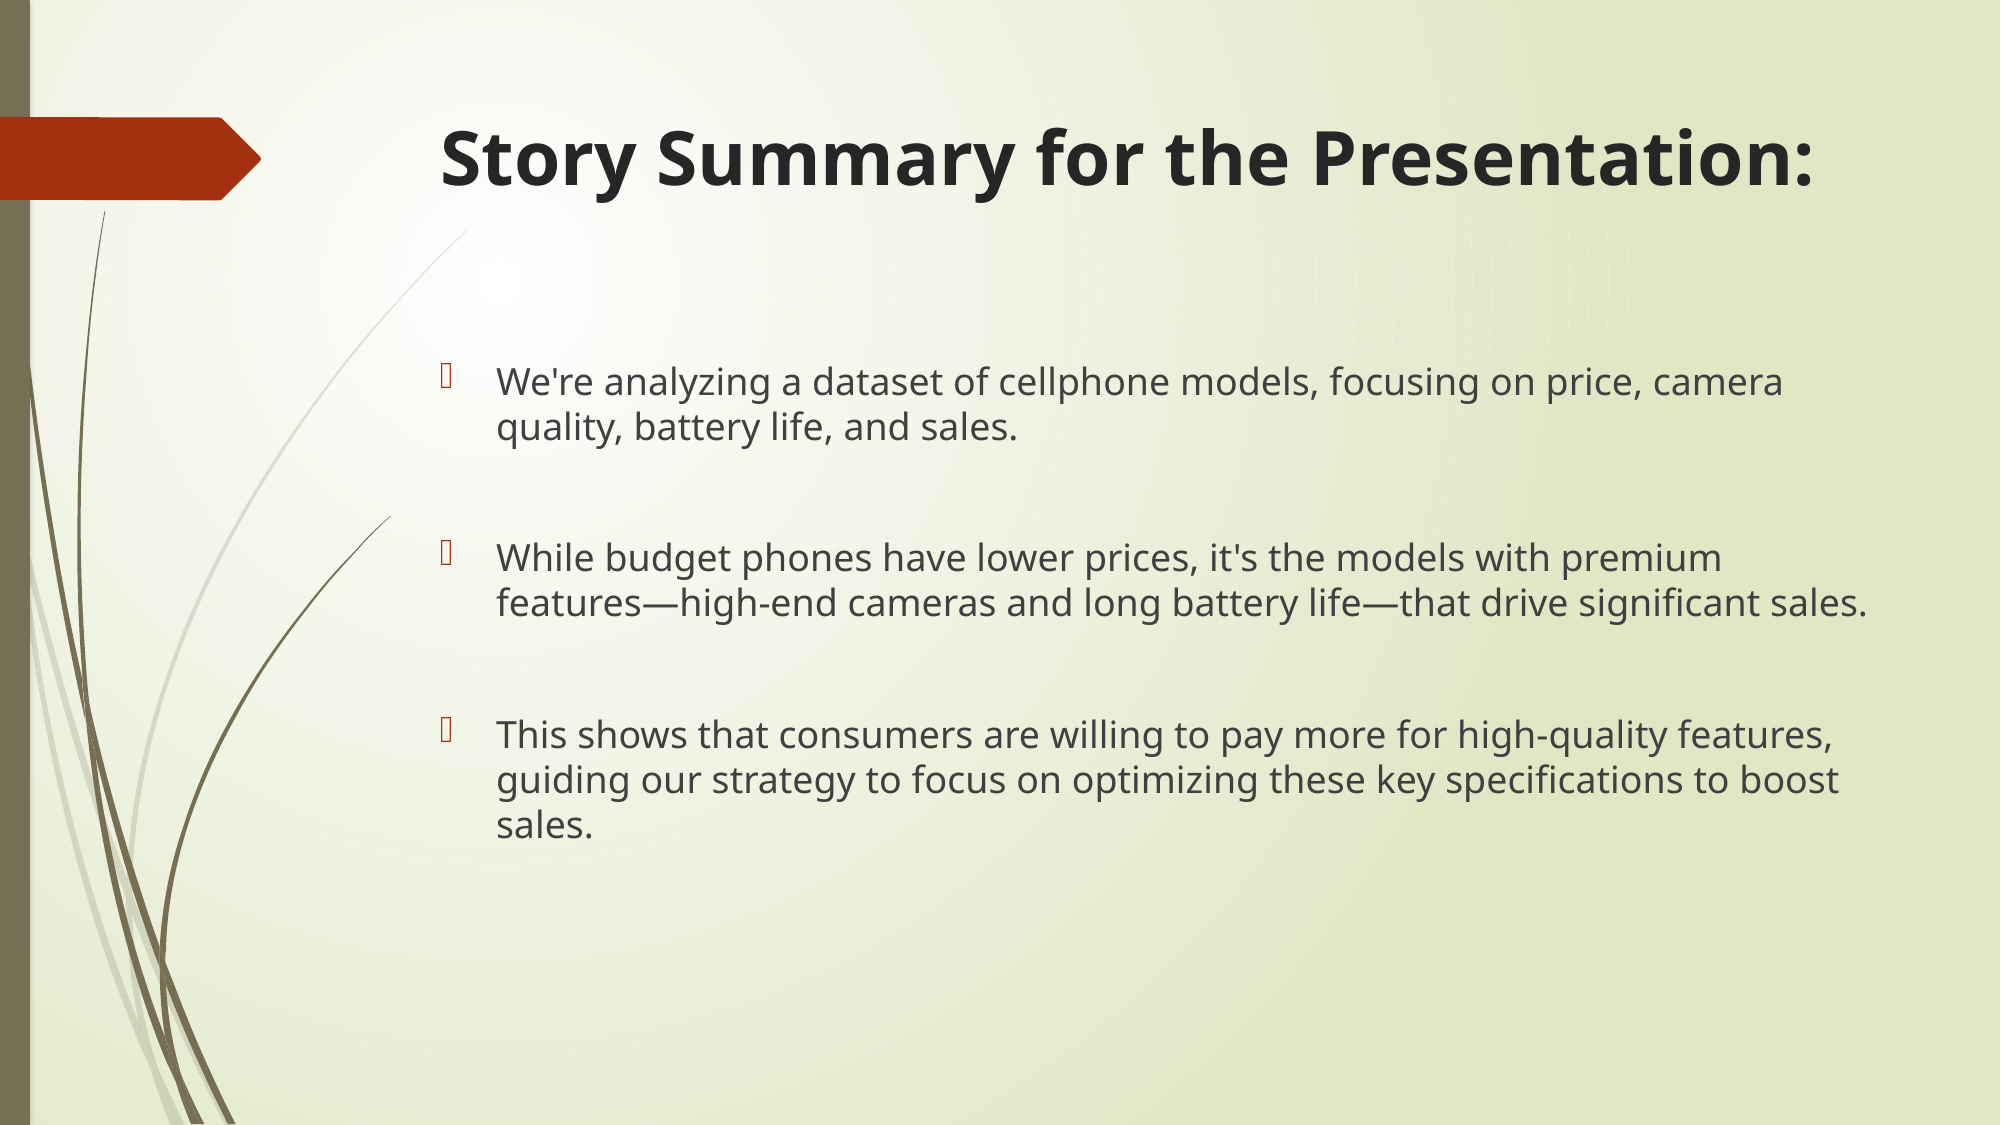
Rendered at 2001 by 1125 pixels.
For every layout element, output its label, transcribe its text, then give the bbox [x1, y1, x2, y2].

title Story Summary for the Presentation: [425, 102, 1888, 313]
list We're analyzing a dataset of cellphone models, focusing on price, camera quality, battery life, and sales. While budget phones have lower prices, it's the models with premium features—high-end cameras and long battery life—that drive significant sales. This shows that consumers are willing to pay more for high-quality features, guiding our strategy to focus on optimizing these key specifications to boost sales. [424, 350, 1888, 970]
